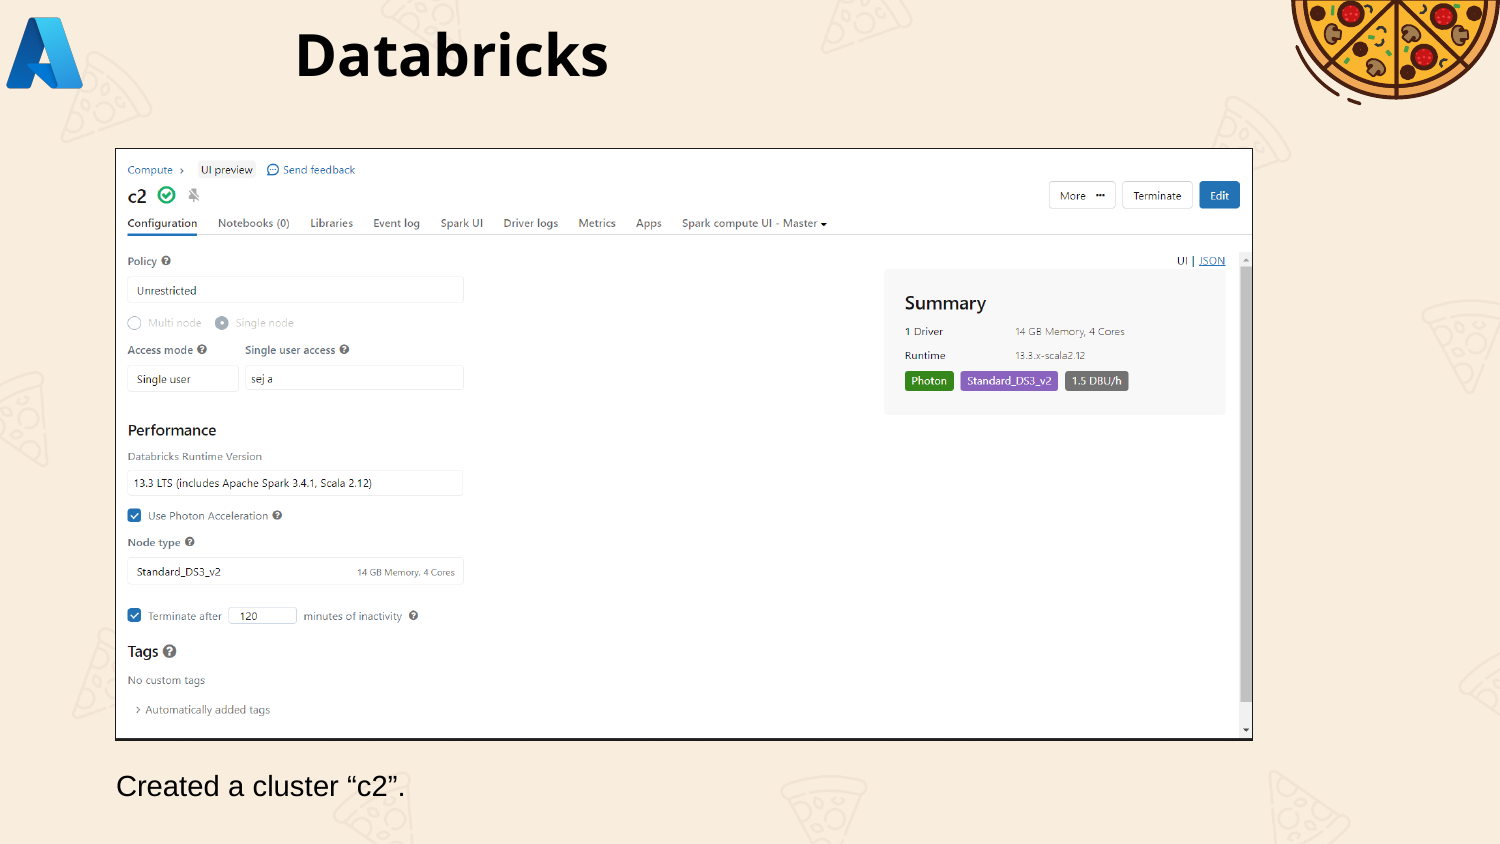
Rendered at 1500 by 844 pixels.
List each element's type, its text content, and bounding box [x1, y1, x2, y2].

text_box Databricks [280, 10, 1144, 95]
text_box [1328, 0, 1456, 168]
picture [0, 0, 1500, 844]
text_box Created a cluster “c2”. [101, 759, 1208, 810]
